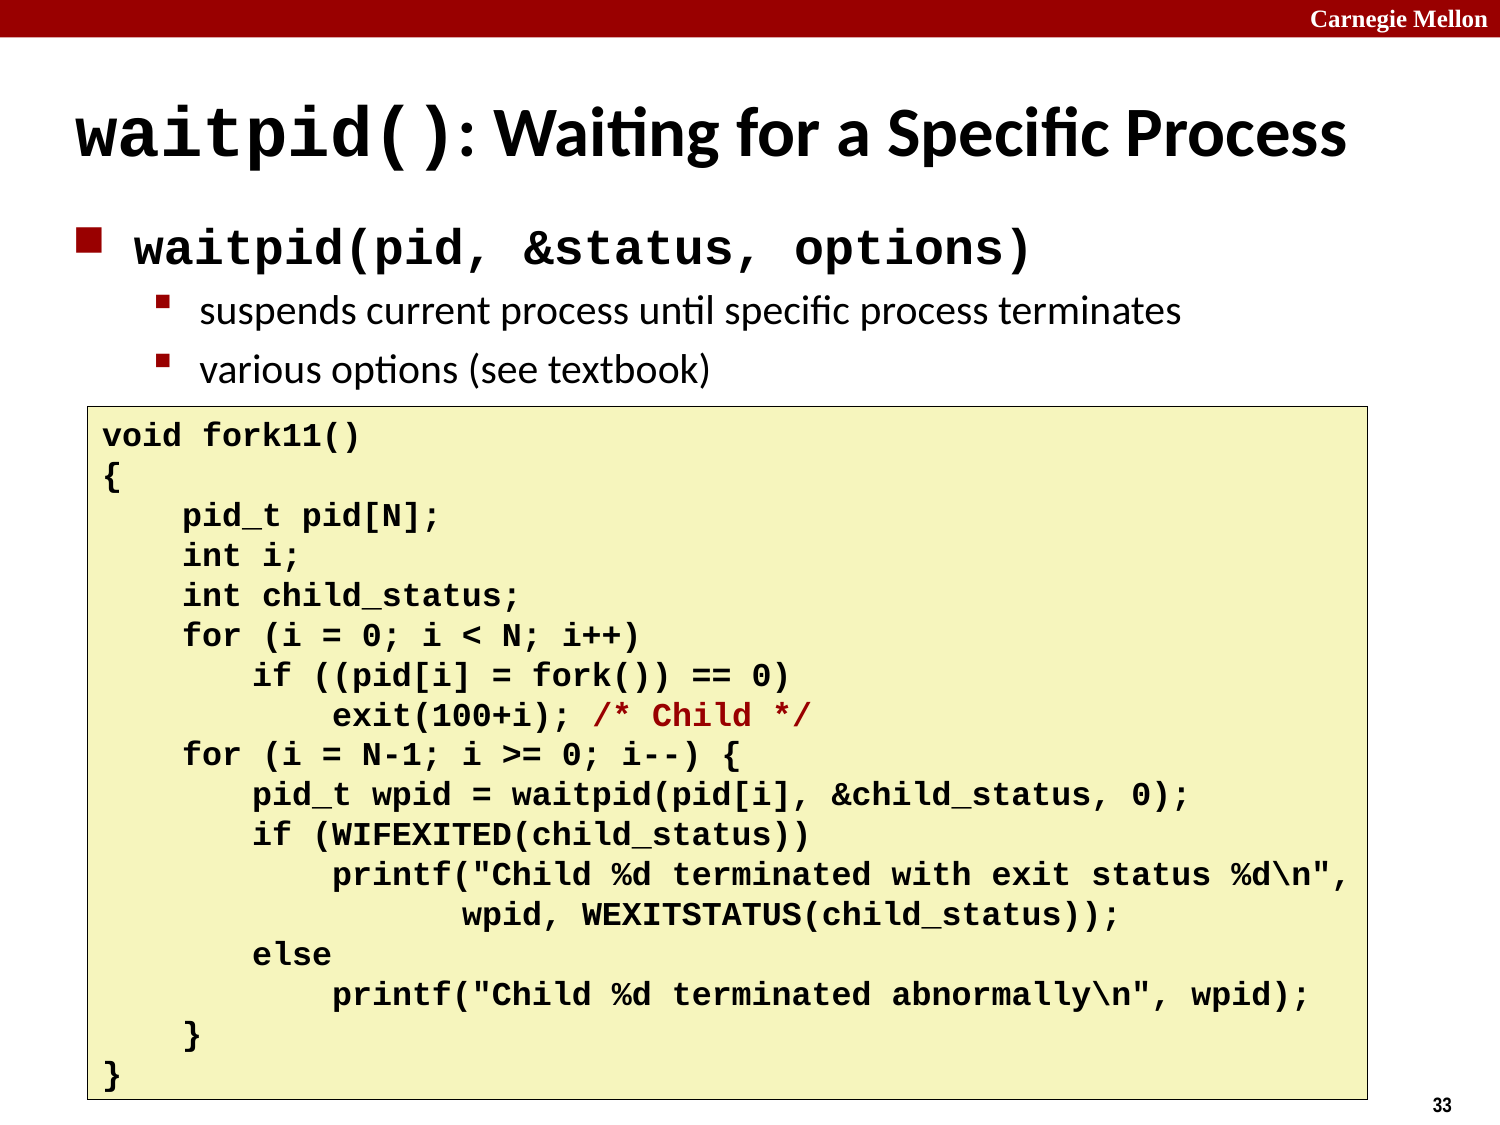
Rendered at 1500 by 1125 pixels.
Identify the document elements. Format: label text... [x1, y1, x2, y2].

title waitpid(): Waiting for a Specific Process [60, 80, 1500, 176]
text_box void fork11() { pid_t pid[N]; int i; int child_status; for (i = 0; i < N; i++) if ((pid[i] = fork()) == 0) exit(100+i); /* Child */ for (i = N-1; i >= 0; i--) { pid_t wpid = waitpid(pid[i], &child_status, 0); if (WIFEXITED(child_status)) printf("Child %d terminated with exit status %d\n", wpid, WEXITSTATUS(child_status)); else printf("Child %d terminated abnormally\n", wpid); } } [87, 405, 1368, 1100]
list waitpid(pid, &status, options) suspends current process until specific process terminates various options (see textbook) [62, 206, 1426, 485]
